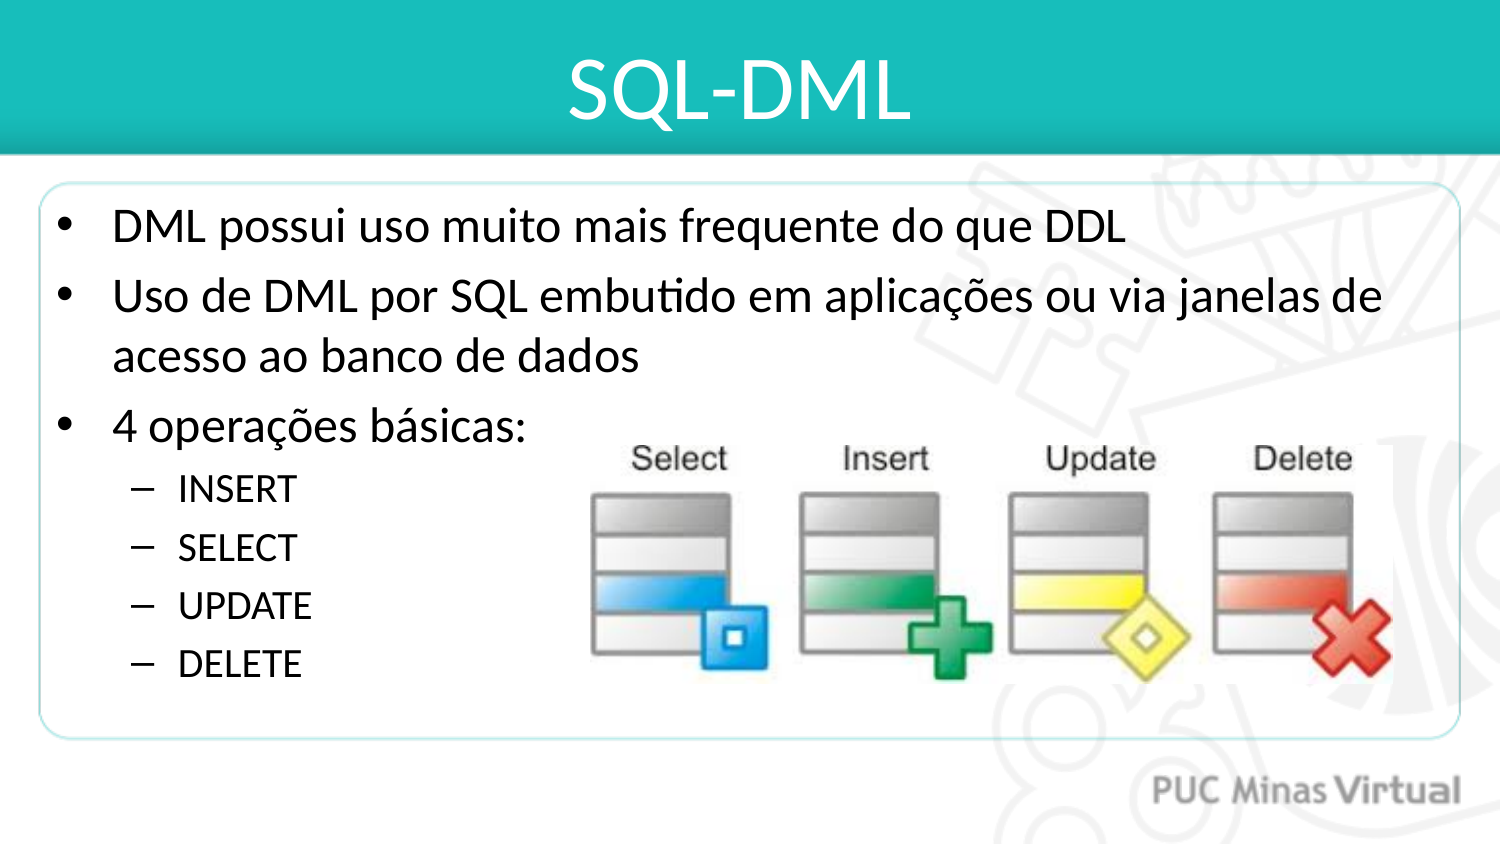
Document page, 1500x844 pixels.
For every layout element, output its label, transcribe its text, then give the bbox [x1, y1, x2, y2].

title SQL-DML [64, 20, 1415, 185]
picture [0, 0, 1500, 844]
list DML possui uso muito mais frequente do que DDL Uso de DML por SQL embutido em aplicações ou via janelas de acesso ao banco de dados 4 operações básicas: INSERT SELECT UPDATE DELETE [41, 185, 1448, 656]
